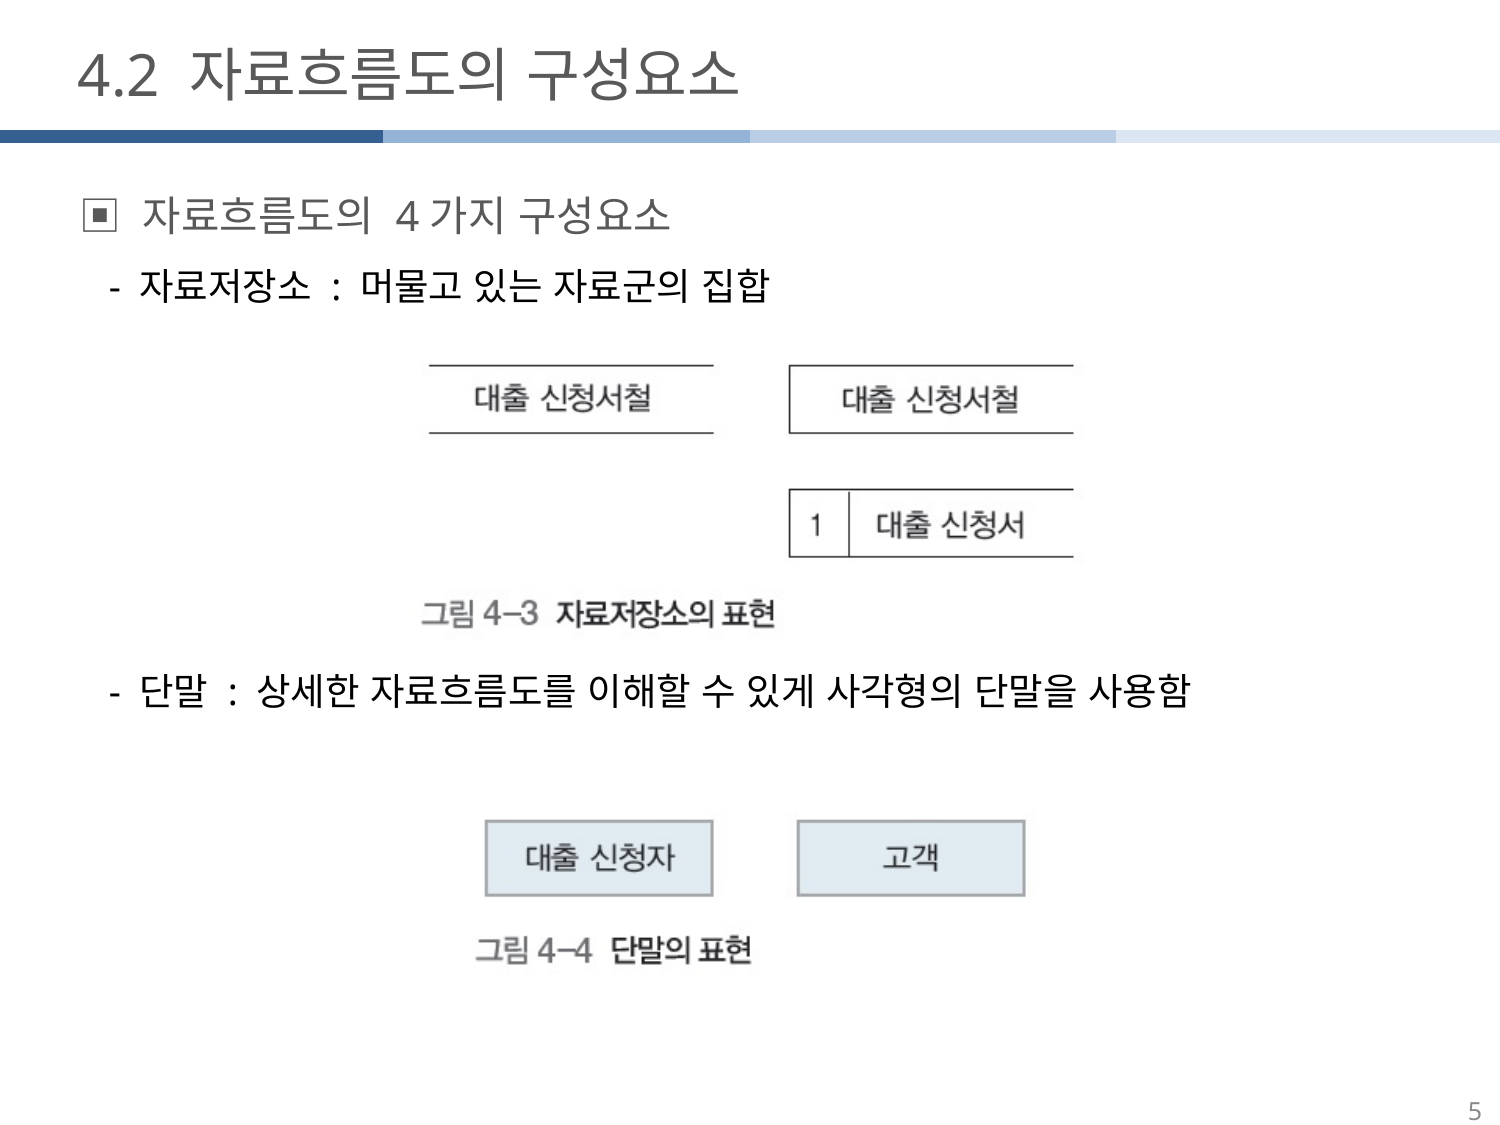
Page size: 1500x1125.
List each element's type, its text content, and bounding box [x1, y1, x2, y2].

picture [409, 325, 1091, 641]
slide_number 5 [1395, 1088, 1497, 1119]
list ▣ 자료흐름도의 4가지 구성요소 - 자료저장소 : 머물고 있는 자료군의 집합 - 단말 : 상세한 자료흐름도를 이해할 수 있게 사각형의 단말을 사용함 [64, 157, 1483, 1056]
picture [460, 798, 1040, 982]
text_box 4.2 자료흐름도의 구성요소 [63, 30, 1304, 122]
